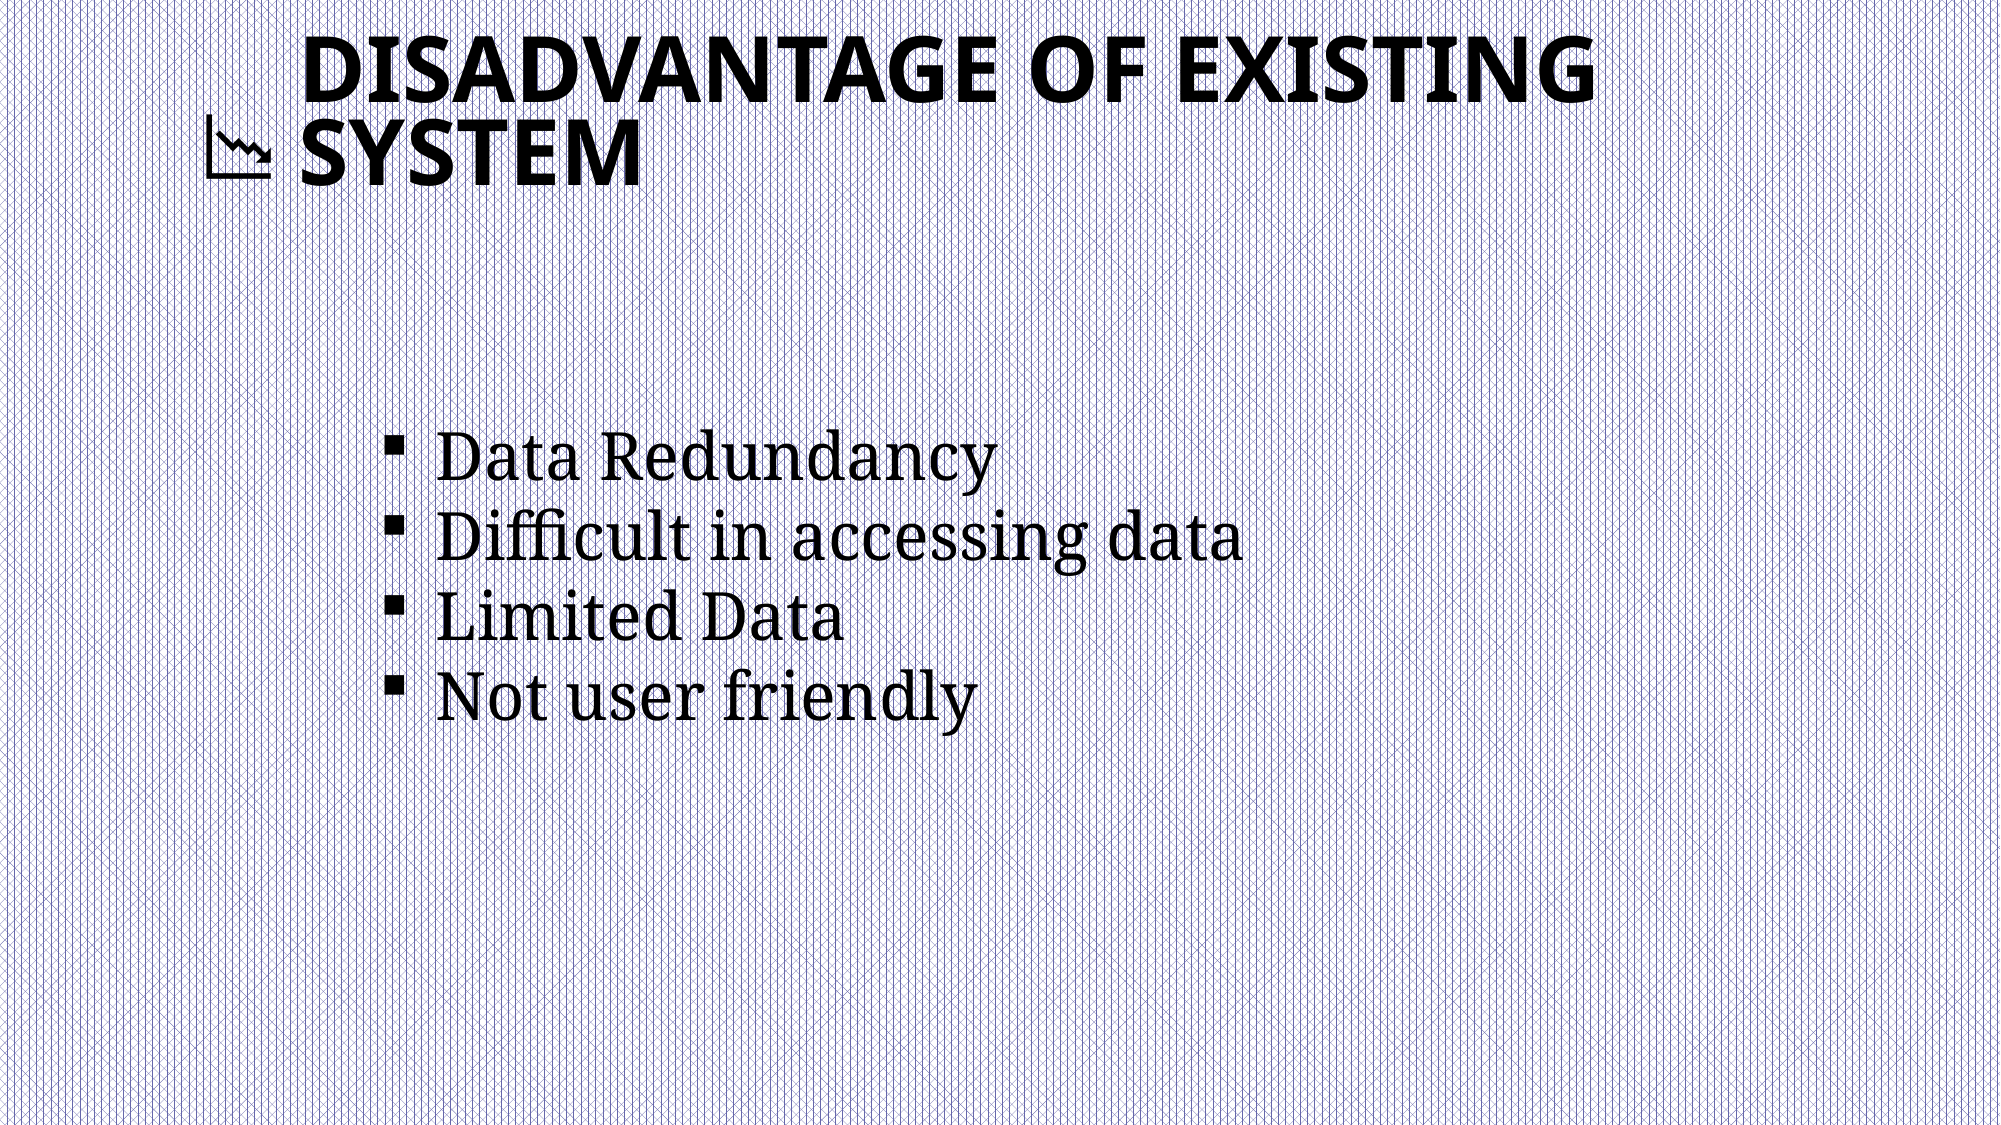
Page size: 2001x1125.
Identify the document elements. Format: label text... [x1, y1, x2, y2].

text_box Data Redundancy Difficult in accessing data Limited Data Not user friendly [364, 406, 1365, 821]
title disadvantage of existing system [283, 0, 1921, 212]
picture [193, 101, 284, 193]
